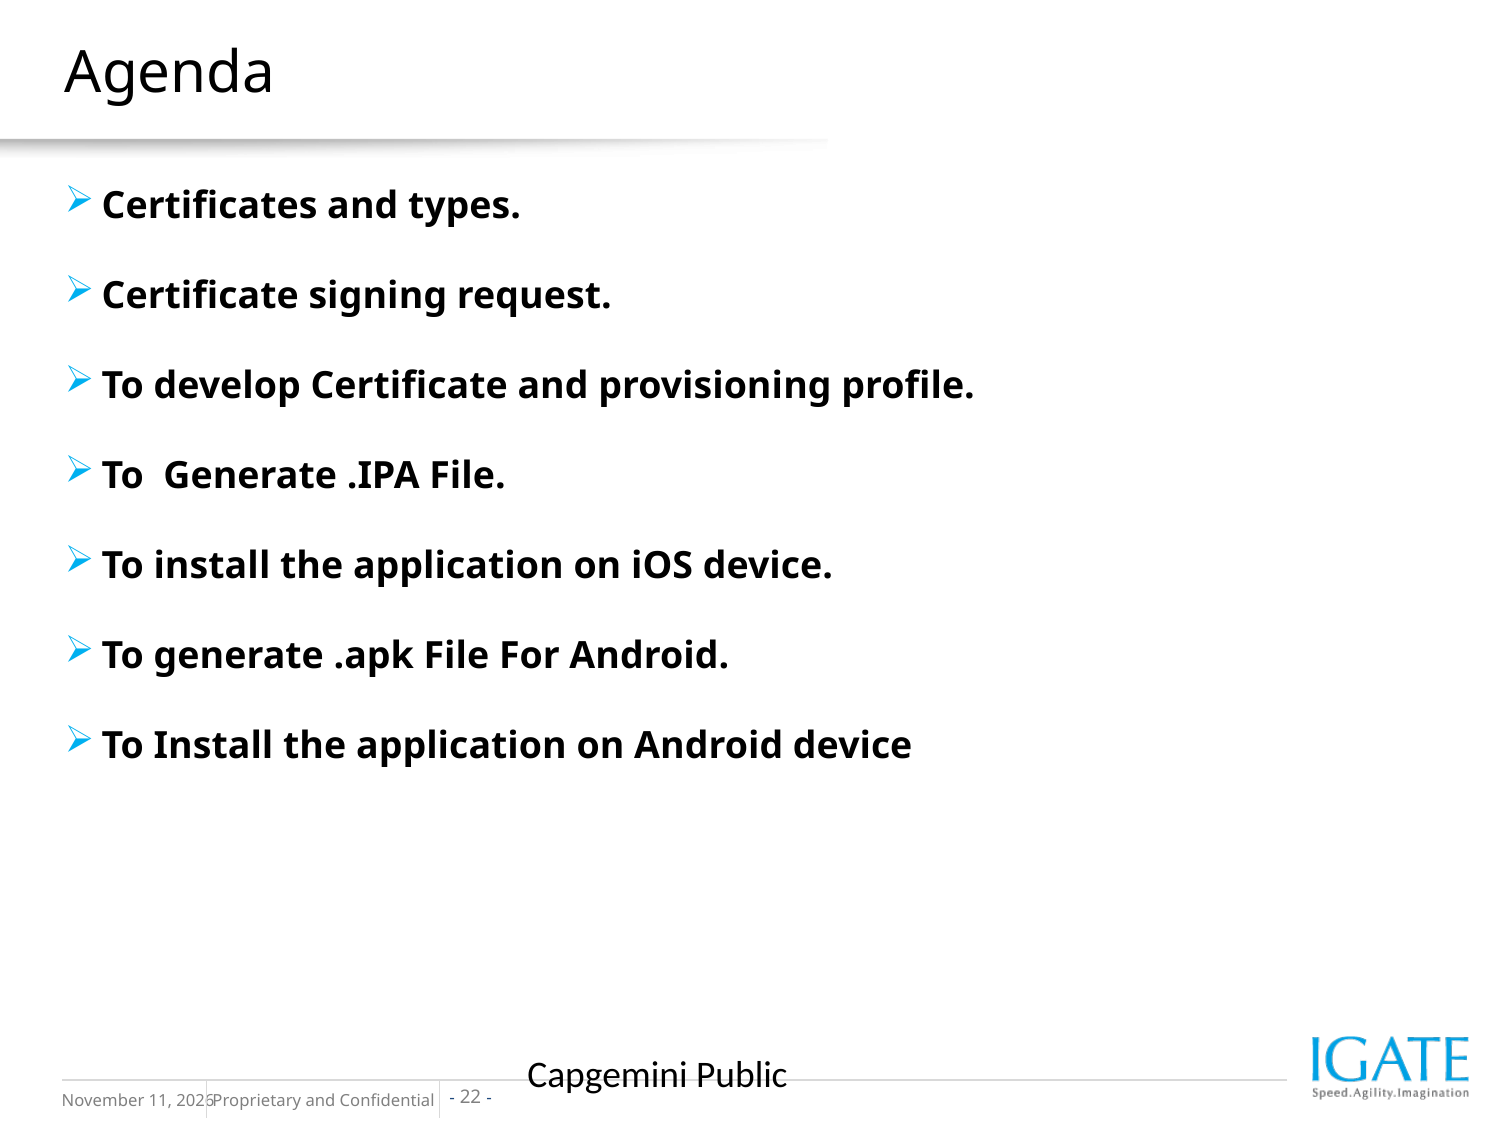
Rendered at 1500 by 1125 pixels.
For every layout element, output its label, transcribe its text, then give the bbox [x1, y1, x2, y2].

footer Capgemini Public [512, 1042, 988, 1103]
text_box Certificates and types. Certificate signing request. To develop Certificate and provisioning profile. To Generate .IPA File. To install the application on iOS device. To generate .apk File For Android. To Install the application on Android device [50, 173, 1169, 774]
picture [0, 112, 919, 174]
picture [1304, 1028, 1475, 1105]
text_box Agenda [49, 38, 1463, 112]
